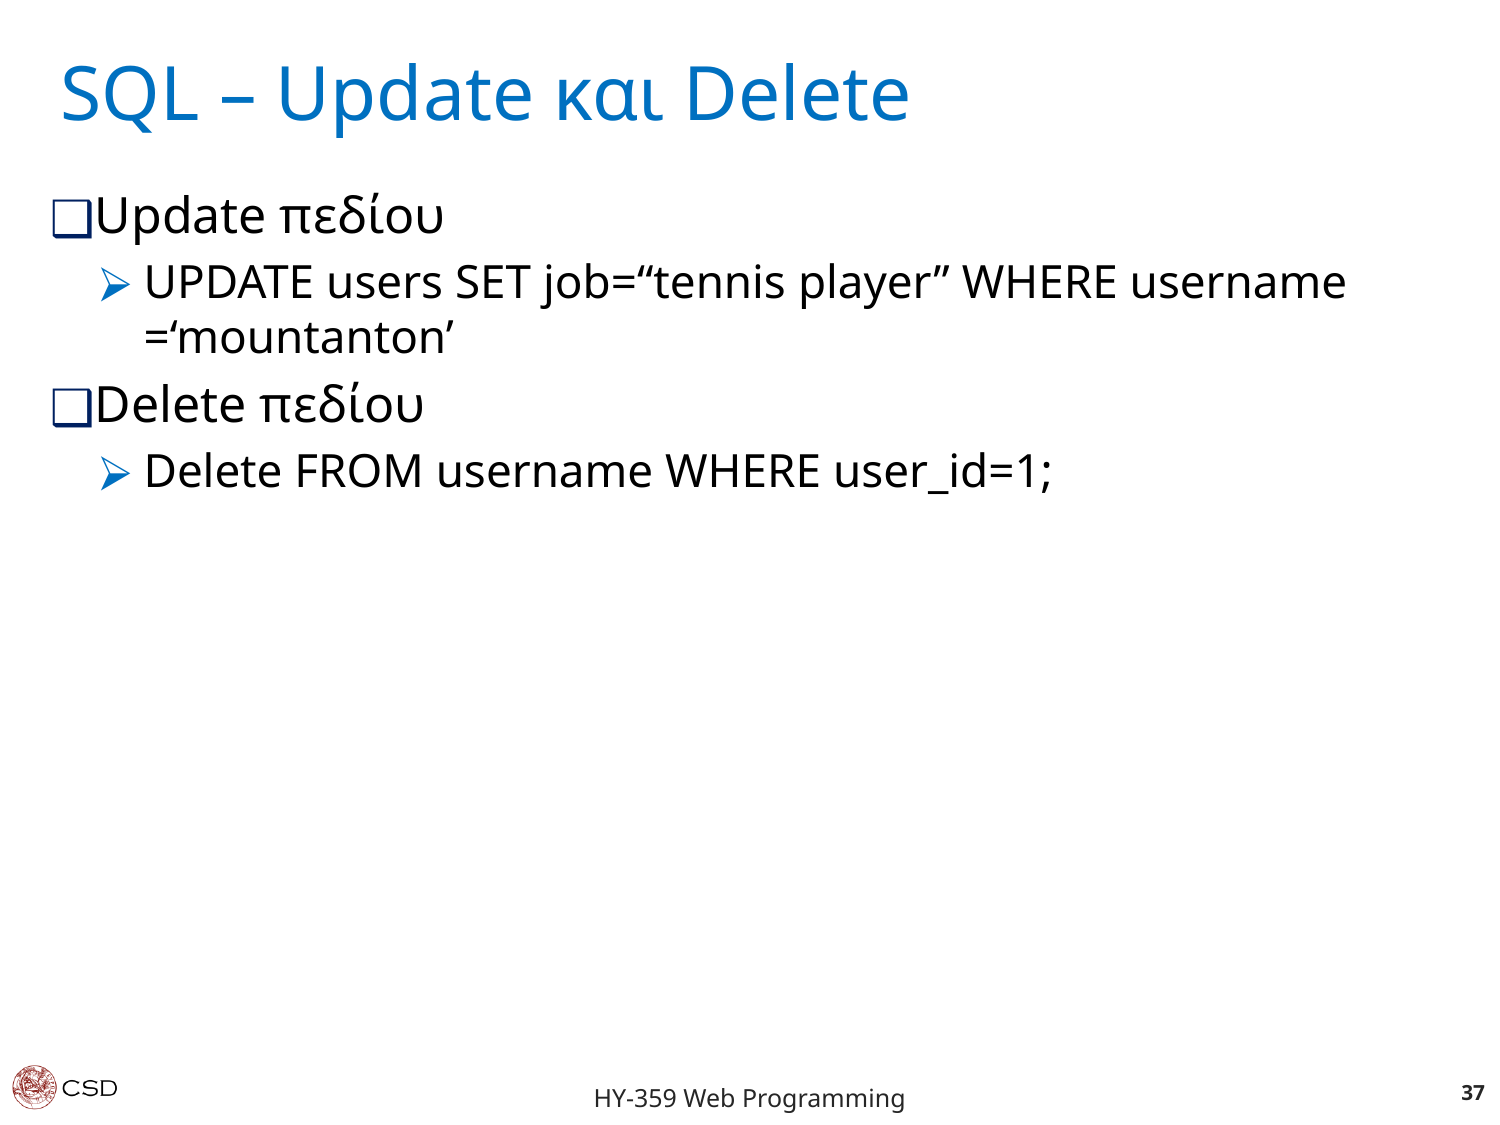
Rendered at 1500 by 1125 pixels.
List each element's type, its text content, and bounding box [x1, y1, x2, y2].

text_box Update πεδίου UPDATE users SET job=“tennis player” WHERE username =‘mountanton’ Delete πεδίου Delete FROM username WHERE user_id=1; [23, 175, 1500, 1027]
picture [8, 1061, 122, 1113]
slide_number 37 [1418, 1064, 1500, 1124]
text_box SQL – Update και Delete [45, 37, 1458, 144]
